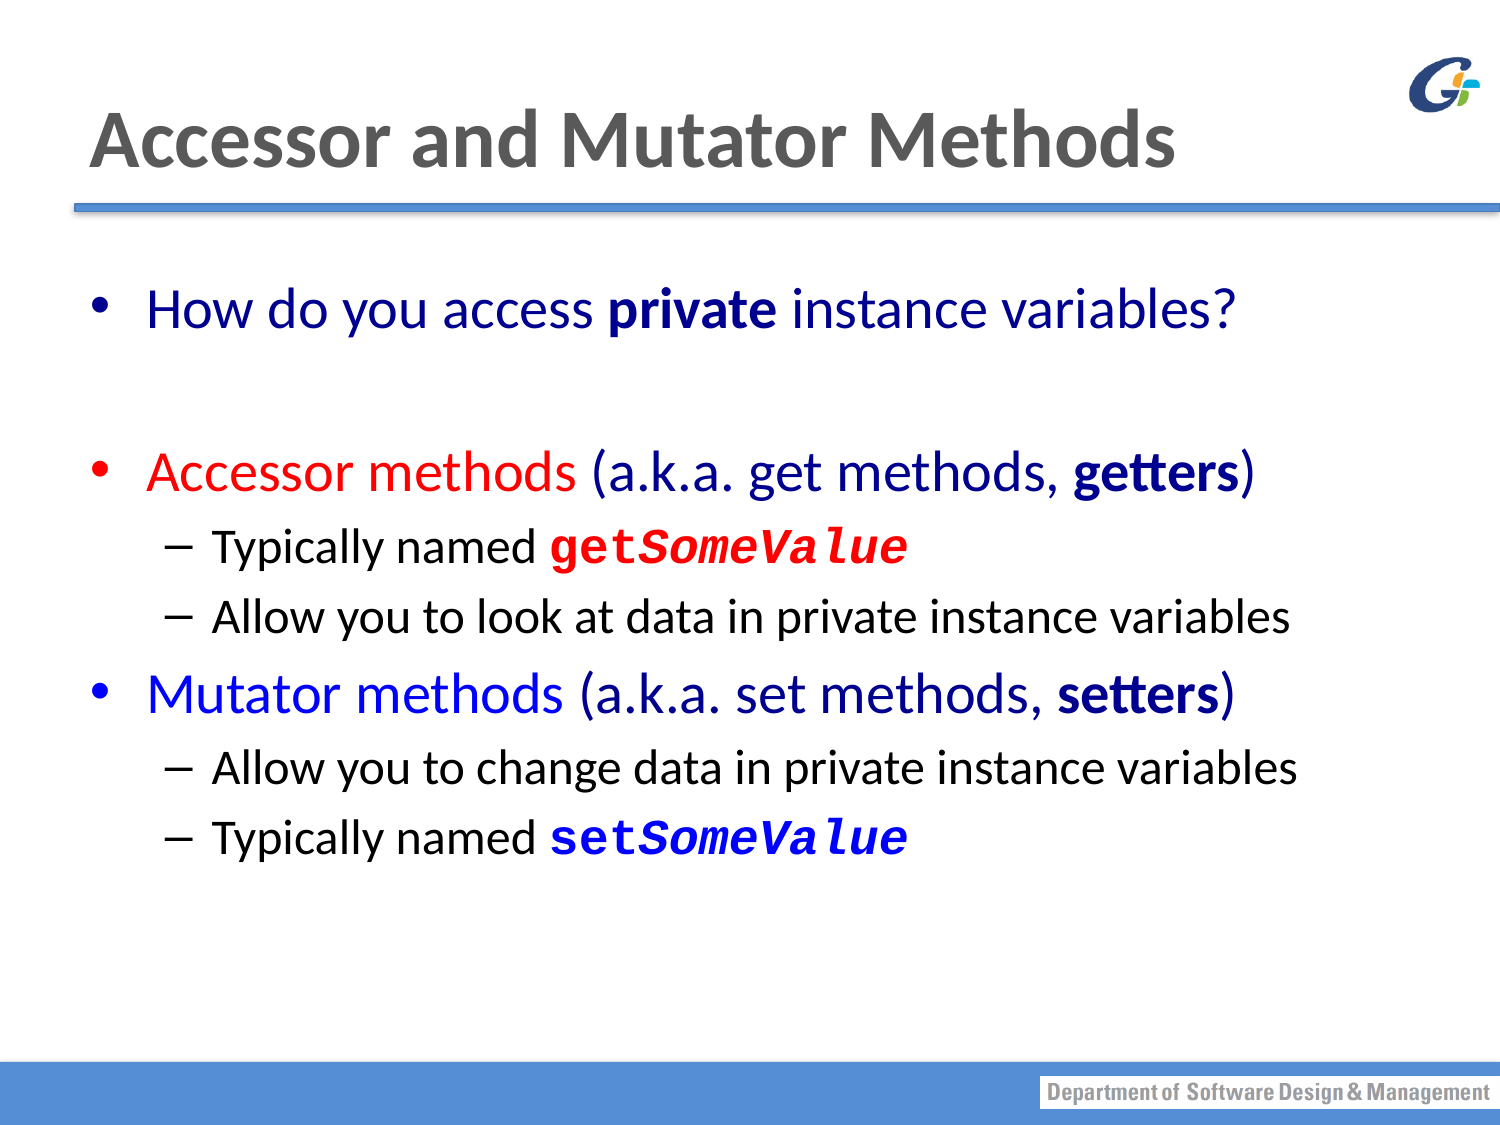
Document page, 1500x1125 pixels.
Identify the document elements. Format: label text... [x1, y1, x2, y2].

picture [1401, 50, 1482, 115]
title Accessor and Mutator Methods [75, 76, 1425, 225]
list How do you access private instance variables? Accessor methods (a.k.a. get methods, getters) Typically named getSomeValue Allow you to look at data in private instance variables Mutator methods (a.k.a. set methods, setters) Allow you to change data in private instance variables Typically named setSomeValue [75, 262, 1425, 1064]
picture [1040, 1076, 1500, 1109]
